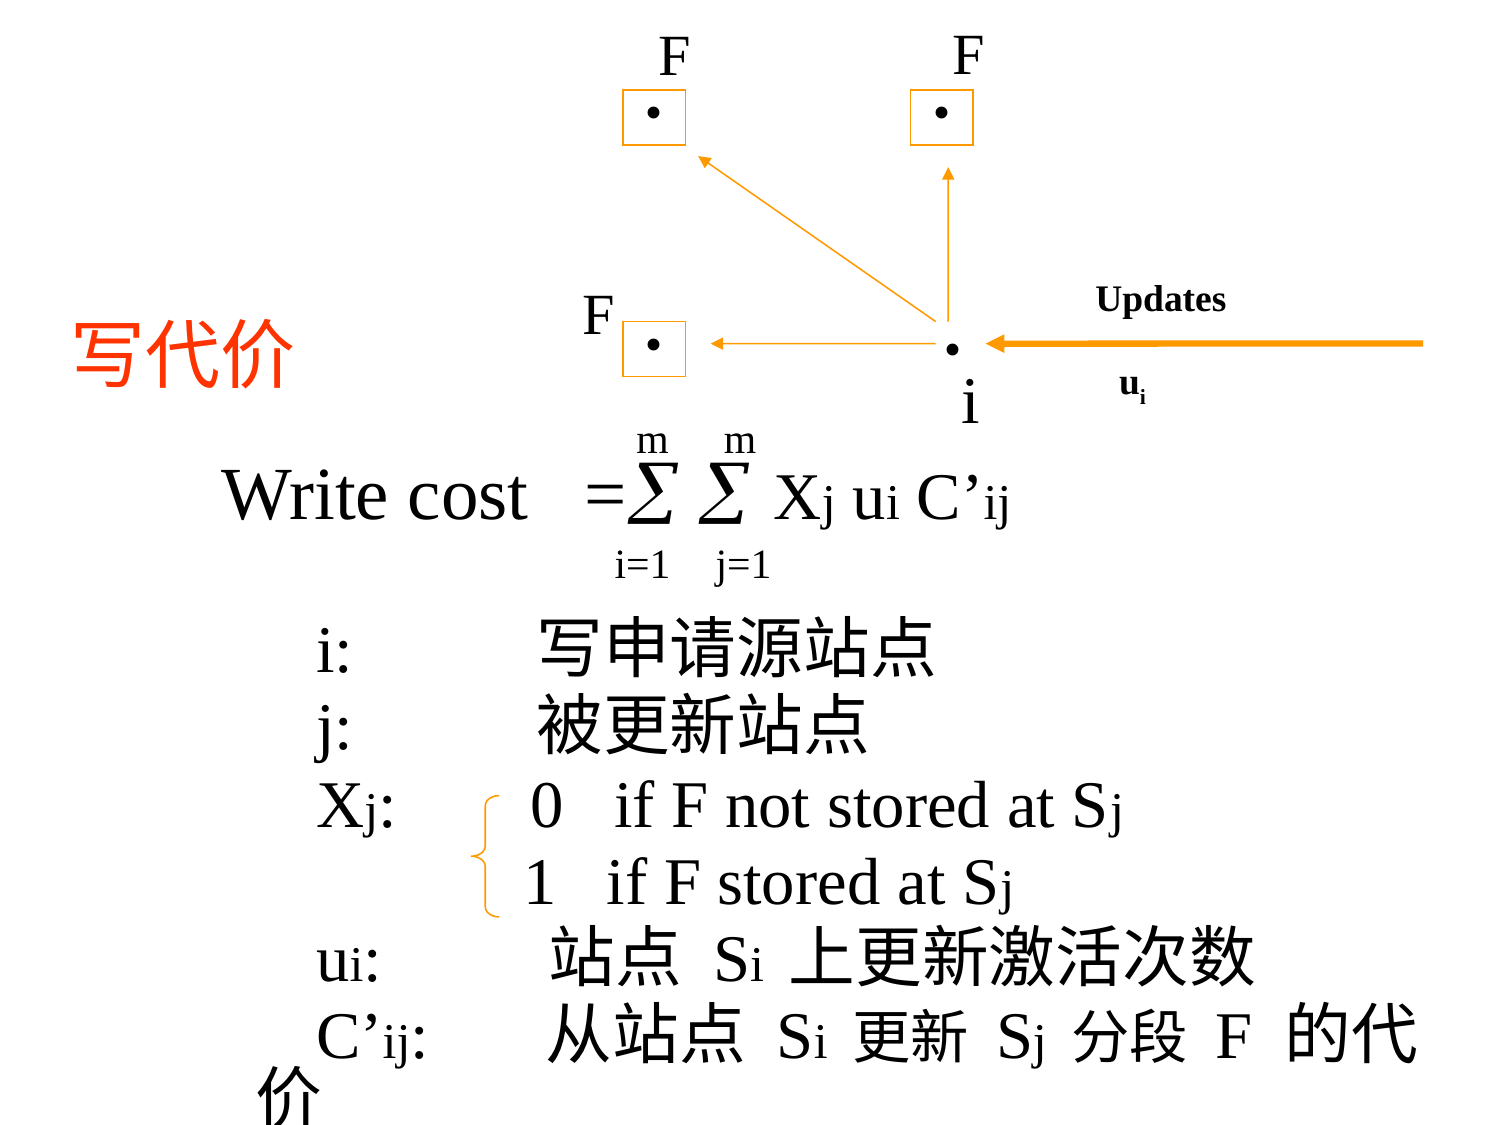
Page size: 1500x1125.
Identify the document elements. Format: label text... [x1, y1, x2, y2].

text_box [471, 795, 500, 917]
list Write cost =  Xj ui C’ij i: 写申请源站点 j: 被更新站点 Xj: 0 if F not stored at Sj 1 if F stored at Sj ui: 站点 Si 上更新激活次数 C’ij: 从站点 Si 更新 Sj 分段 F 的代价 [183, 420, 1460, 1125]
text_box m [621, 454, 684, 470]
text_box j=1 [700, 529, 787, 595]
text_box m [708, 454, 772, 470]
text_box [567, 8, 1424, 445]
text_box i=1 [599, 529, 686, 595]
title 写代价 [29, 290, 337, 415]
